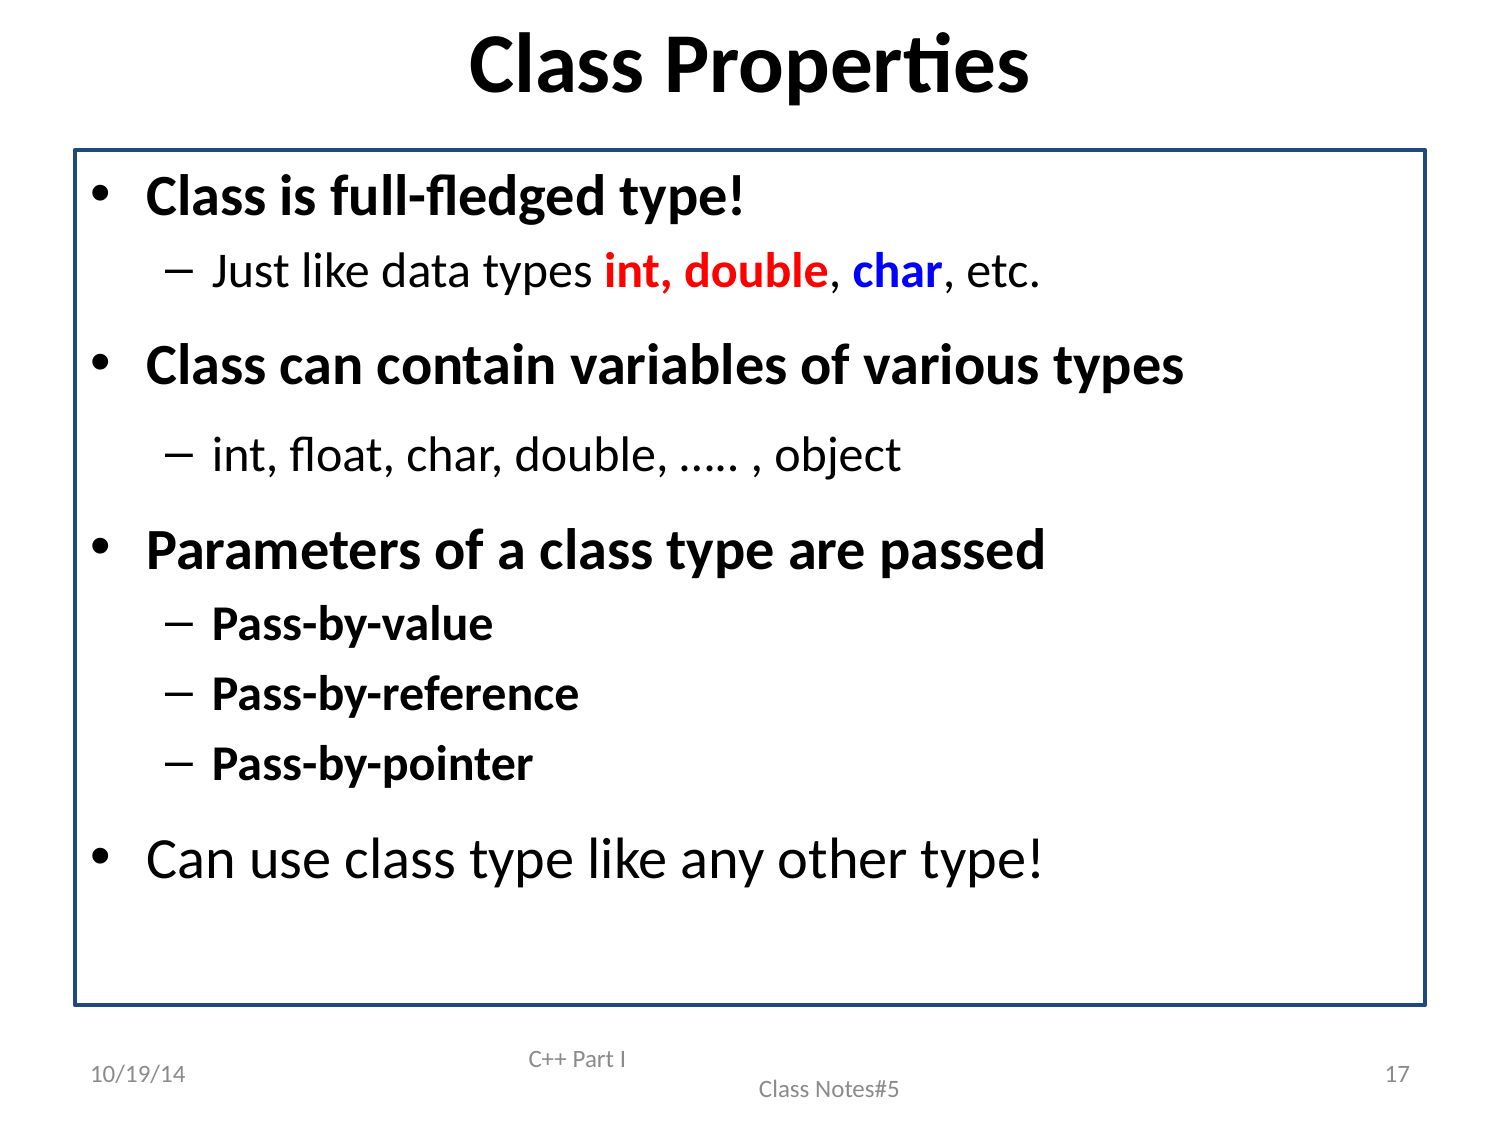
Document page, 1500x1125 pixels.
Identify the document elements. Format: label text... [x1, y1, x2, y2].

title Class Properties [75, 0, 1425, 118]
slide_number 17 [1074, 1042, 1425, 1103]
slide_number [75, 1042, 425, 1103]
list Class is full-fledged type! Just like data types int, double, char, etc. Class can contain variables of various types int, float, char, double, ….. , object Parameters of a class type are passed Pass-by-value Pass-by-reference Pass-by-pointer Can use class type like any other type! [75, 149, 1425, 1005]
footer C++ Part I Class Notes#5 [512, 1042, 988, 1103]
